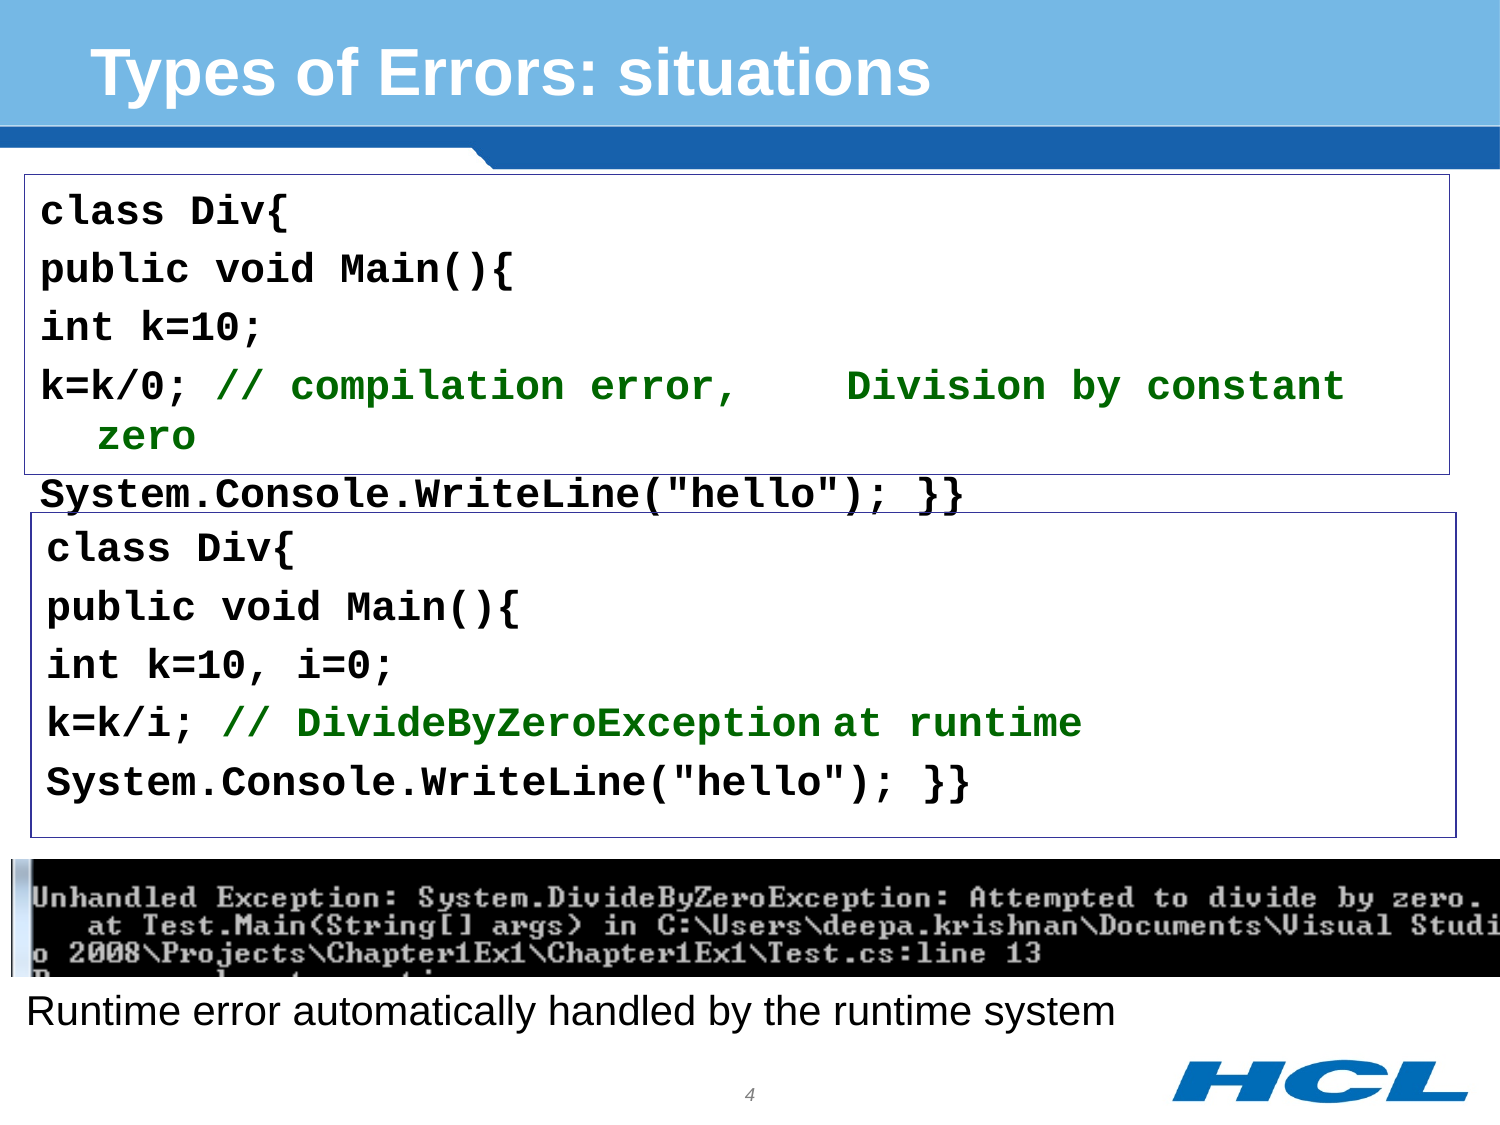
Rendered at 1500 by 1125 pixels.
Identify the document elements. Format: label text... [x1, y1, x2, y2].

picture [10, 859, 1500, 977]
picture [1140, 1050, 1500, 1109]
picture [0, 0, 1500, 188]
list class Div{ public void Main(){ int k=10; k=k/0; // compilation error, Division by constant zero System.Console.WriteLine("hello"); }} [24, 174, 1450, 475]
text_box Runtime error automatically handled by the runtime system [10, 984, 1457, 1042]
text_box class Div{ public void Main(){ int k=10, i=0; k=k/i; // DivideByZeroException at runtime System.Console.WriteLine("hello"); }} [31, 512, 1457, 838]
title Types of Errors: situations [75, 0, 1425, 138]
slide_number 4 [574, 1074, 926, 1115]
